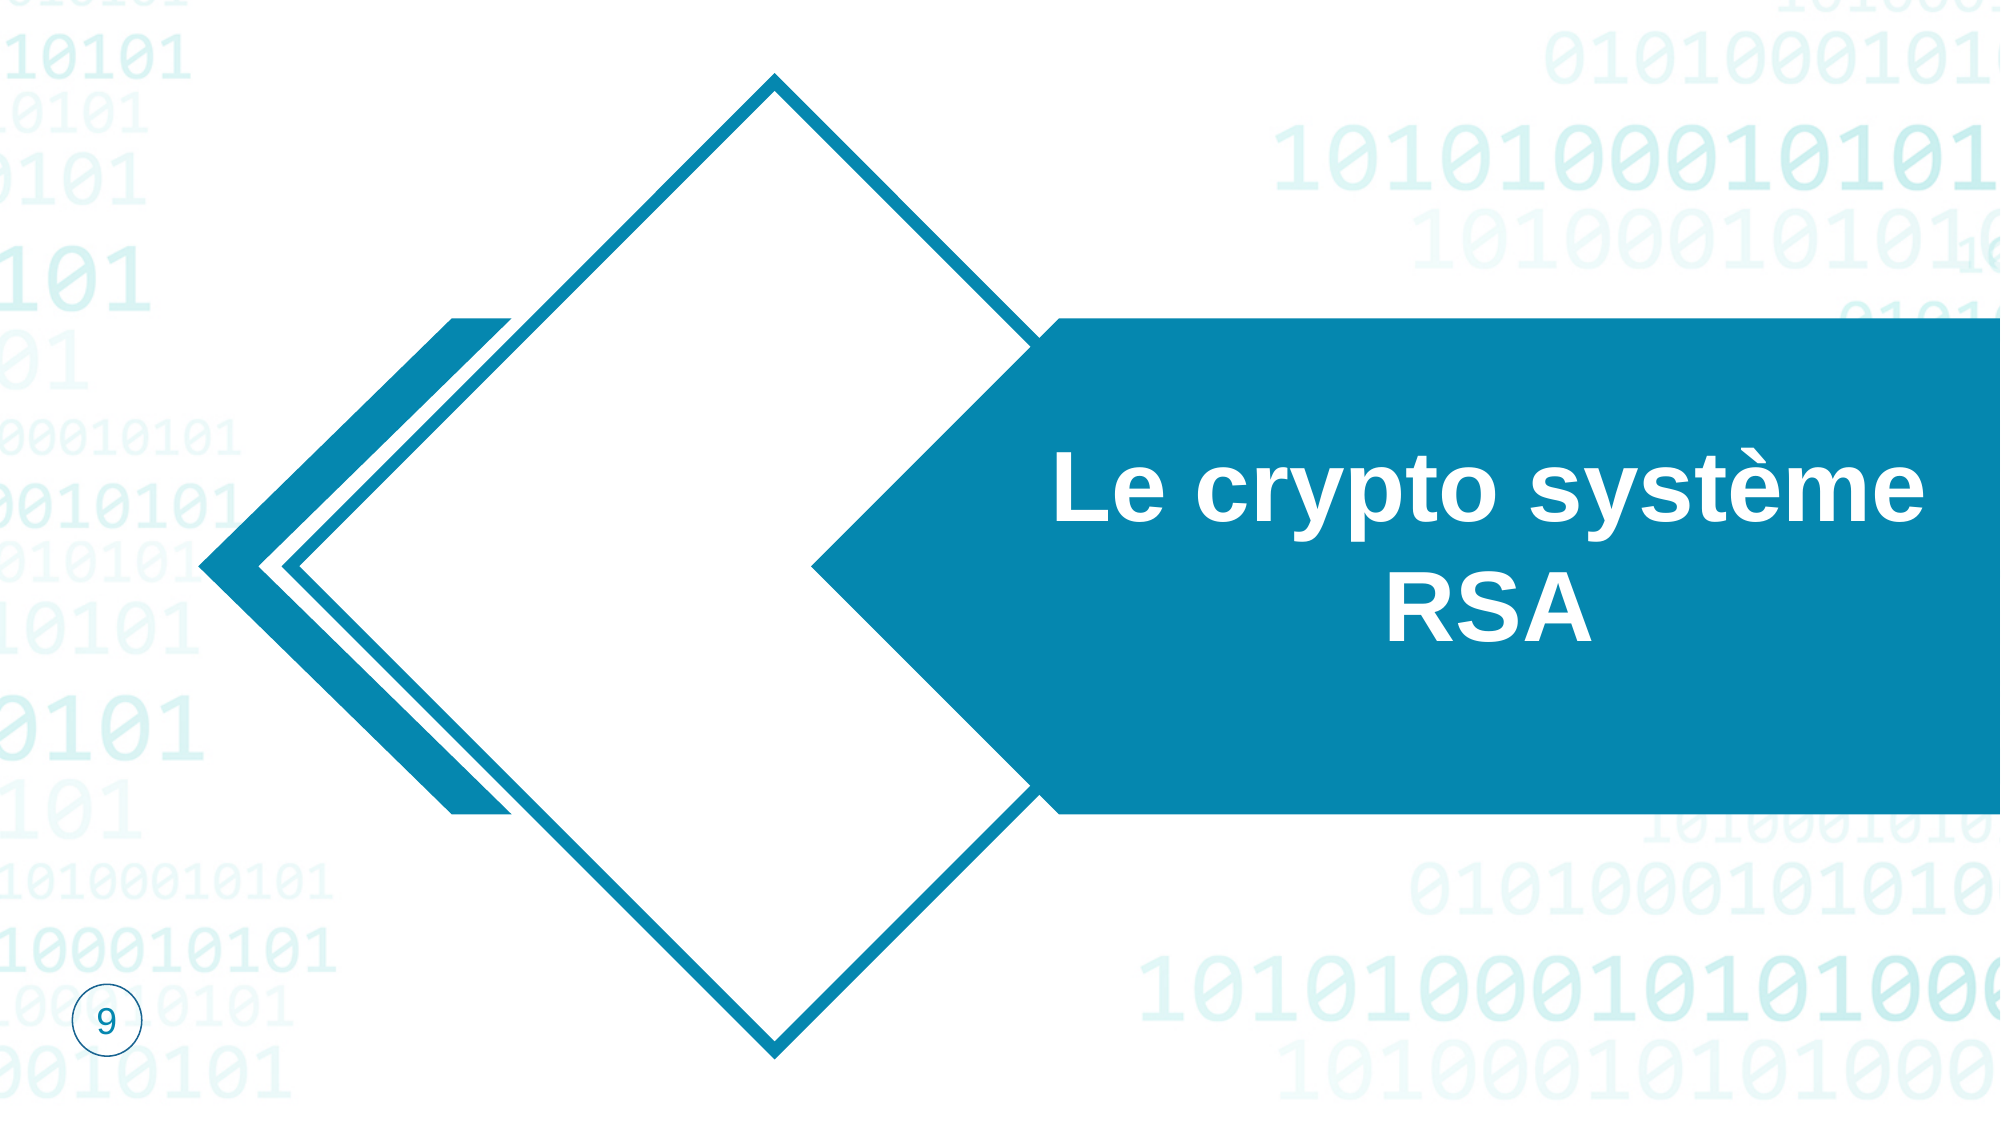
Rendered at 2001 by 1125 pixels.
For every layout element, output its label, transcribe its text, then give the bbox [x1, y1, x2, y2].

picture [0, 0, 2001, 1125]
text_box [809, 317, 2000, 816]
picture [301, 92, 1028, 1040]
text_box Le crypto système RSA [999, 414, 1979, 567]
